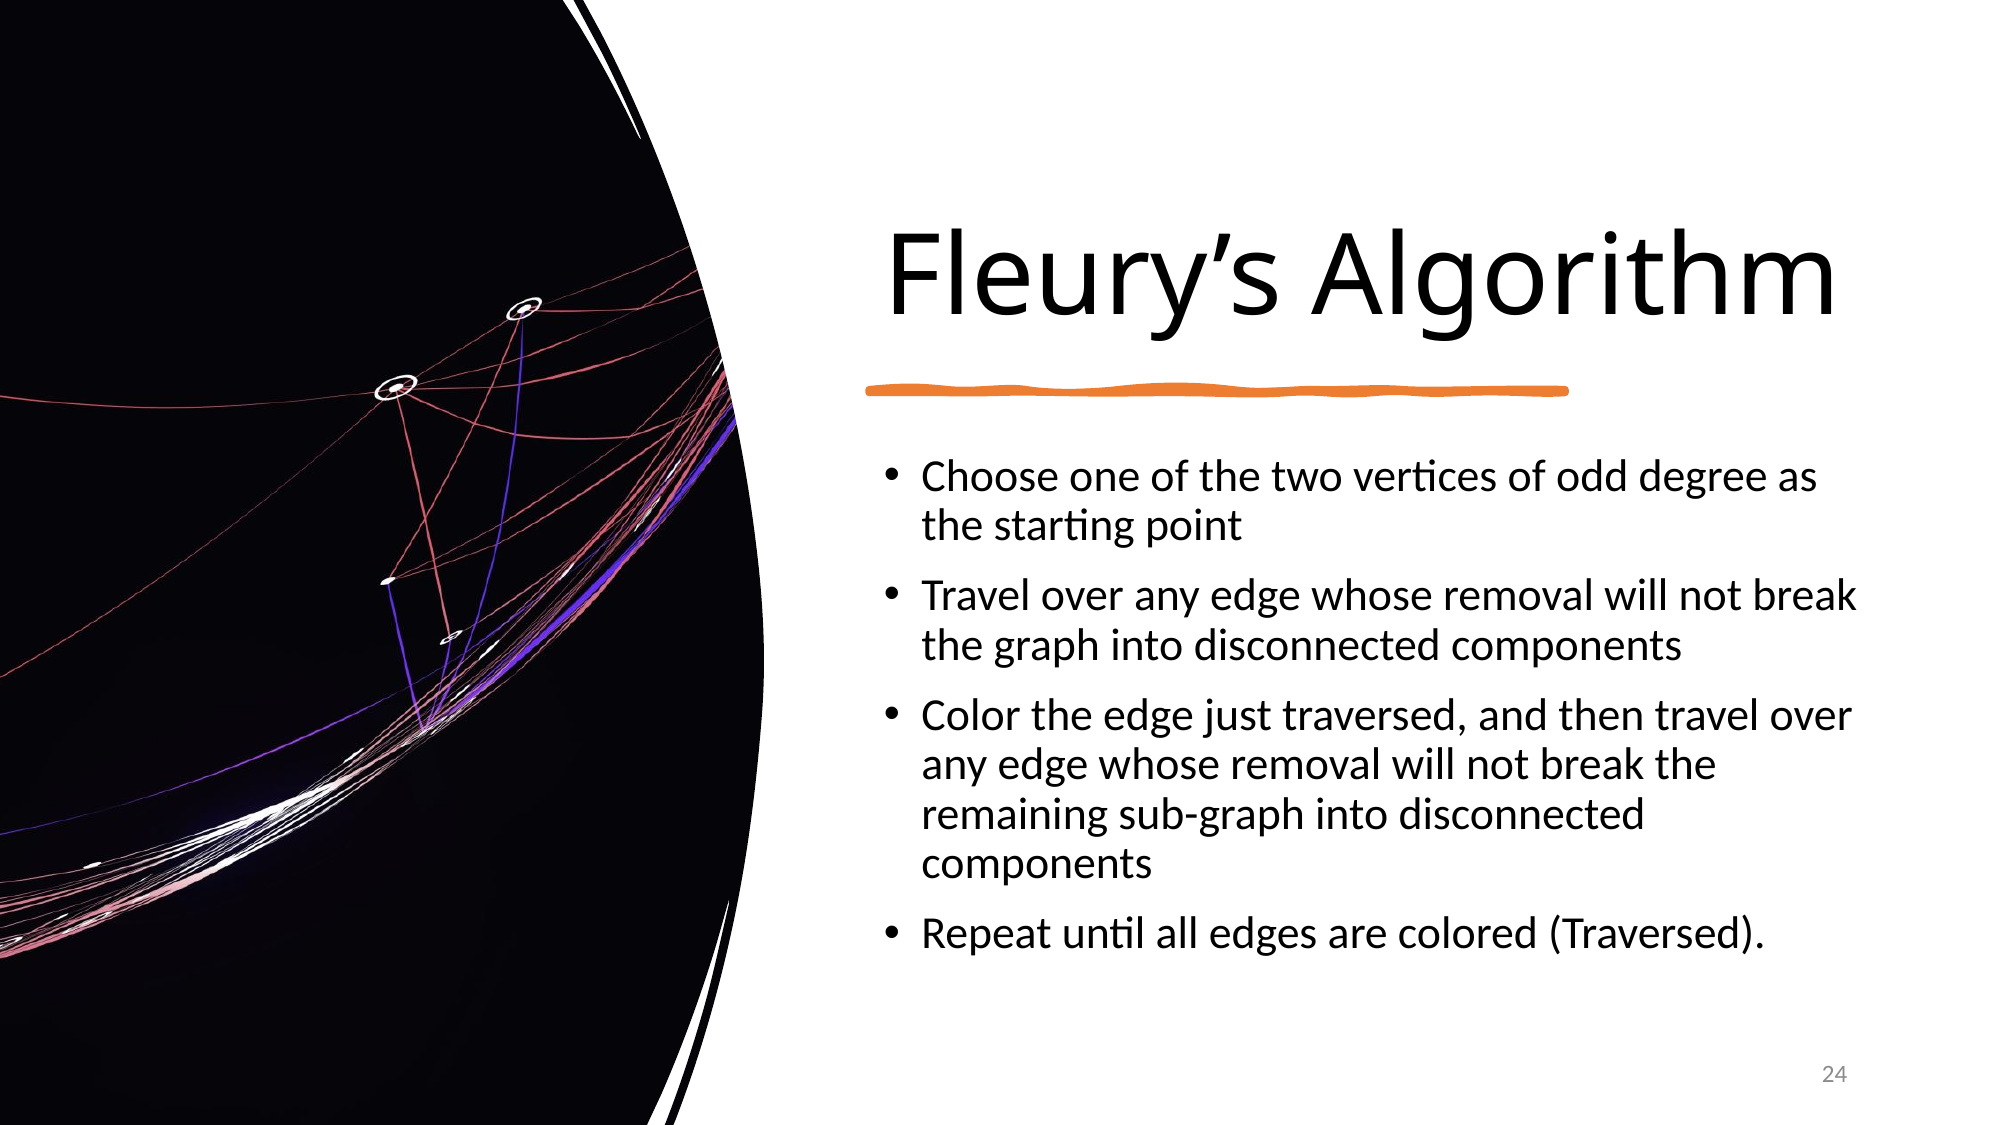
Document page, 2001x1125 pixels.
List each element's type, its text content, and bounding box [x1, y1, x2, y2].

title Fleury’s Algorithm [869, 53, 1895, 347]
picture [0, 0, 764, 1125]
list Choose one of the two vertices of odd degree as the starting point Travel over any edge whose removal will not break the graph into disconnected components Color the edge just traversed, and then travel over any edge whose removal will not break the remaining sub-graph into disconnected components Repeat until all edges are colored (Traversed). [869, 443, 1895, 1016]
text_box [867, 385, 1567, 396]
slide_number 24 [1649, 1042, 1863, 1103]
text_box [764, 0, 2000, 1125]
